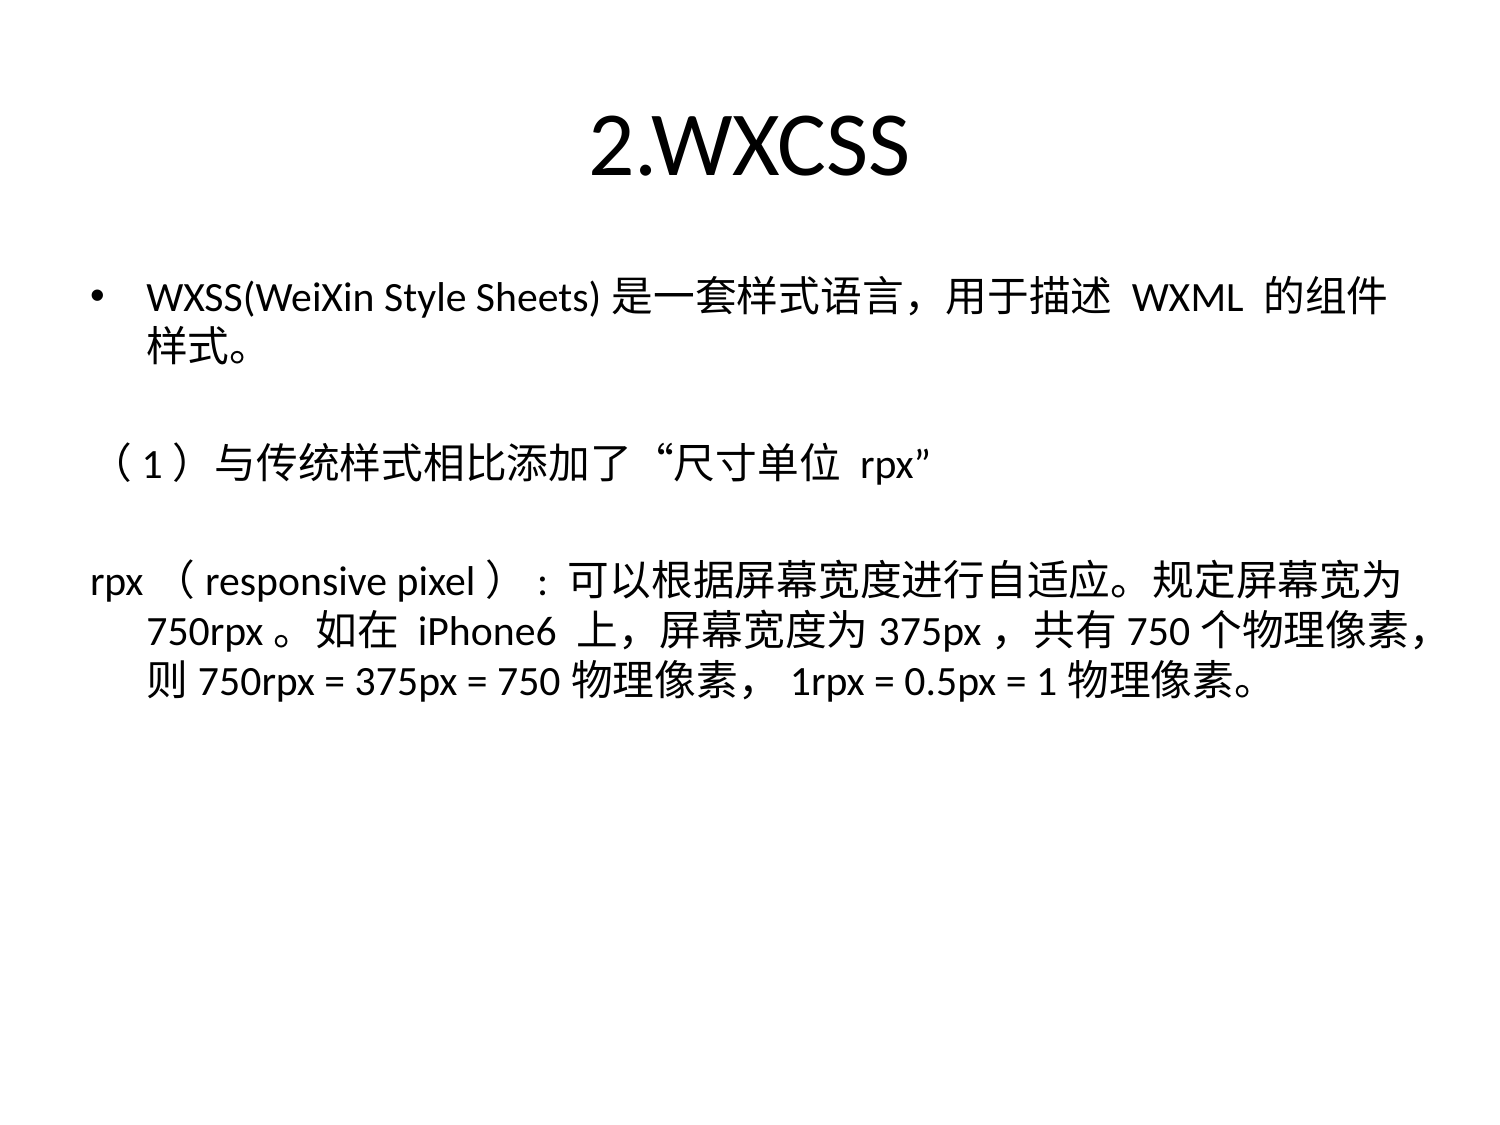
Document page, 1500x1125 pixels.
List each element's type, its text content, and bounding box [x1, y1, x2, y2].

title 2.WXCSS [75, 45, 1425, 233]
list WXSS(WeiXin Style Sheets)是一套样式语言，用于描述 WXML 的组件样式。 （1）与传统样式相比添加了“尺寸单位 rpx” rpx（responsive pixel）: 可以根据屏幕宽度进行自适应。规定屏幕宽为750rpx。如在 iPhone6 上，屏幕宽度为375px，共有750个物理像素，则750rpx = 375px = 750物理像素，1rpx = 0.5px = 1物理像素。 [75, 262, 1425, 1005]
